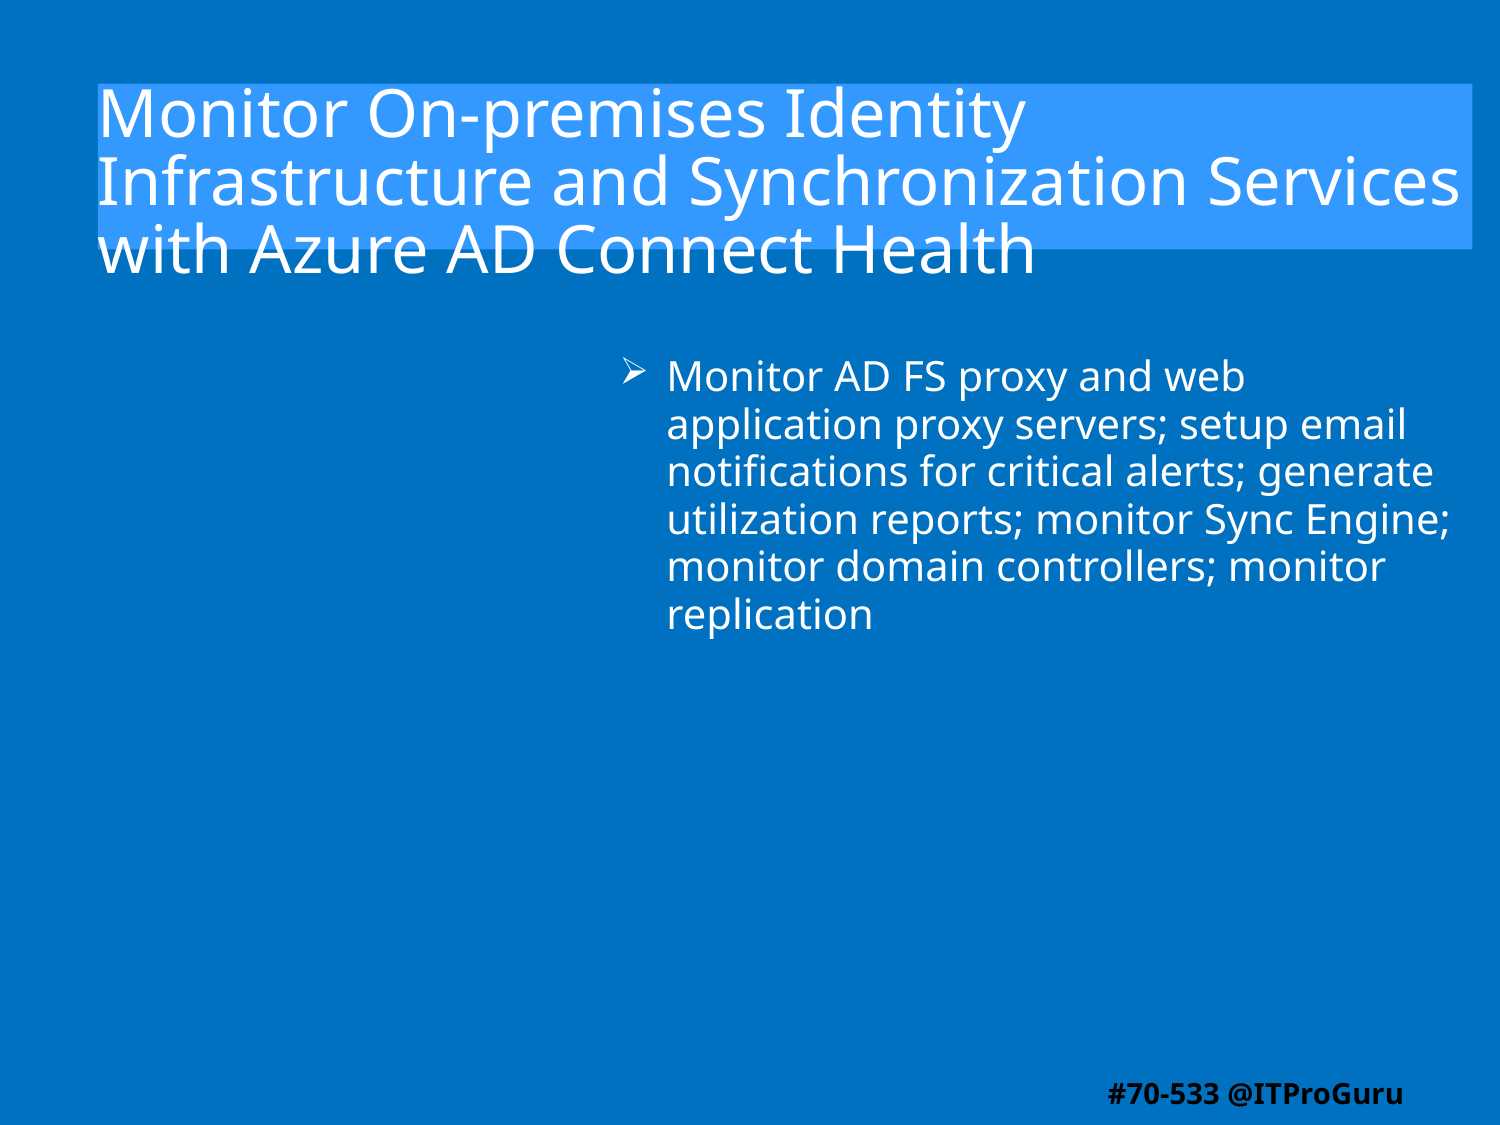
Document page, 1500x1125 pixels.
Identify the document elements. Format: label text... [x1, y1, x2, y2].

subtitle Monitor AD FS proxy and web application proxy servers; setup email notifications for critical alerts; generate utilization reports; monitor Sync Engine; monitor domain controllers; monitor replication [604, 345, 1473, 958]
title Monitor On-premises Identity Infrastructure and Synchronization Services with Azure AD Connect Health [97, 83, 1473, 250]
